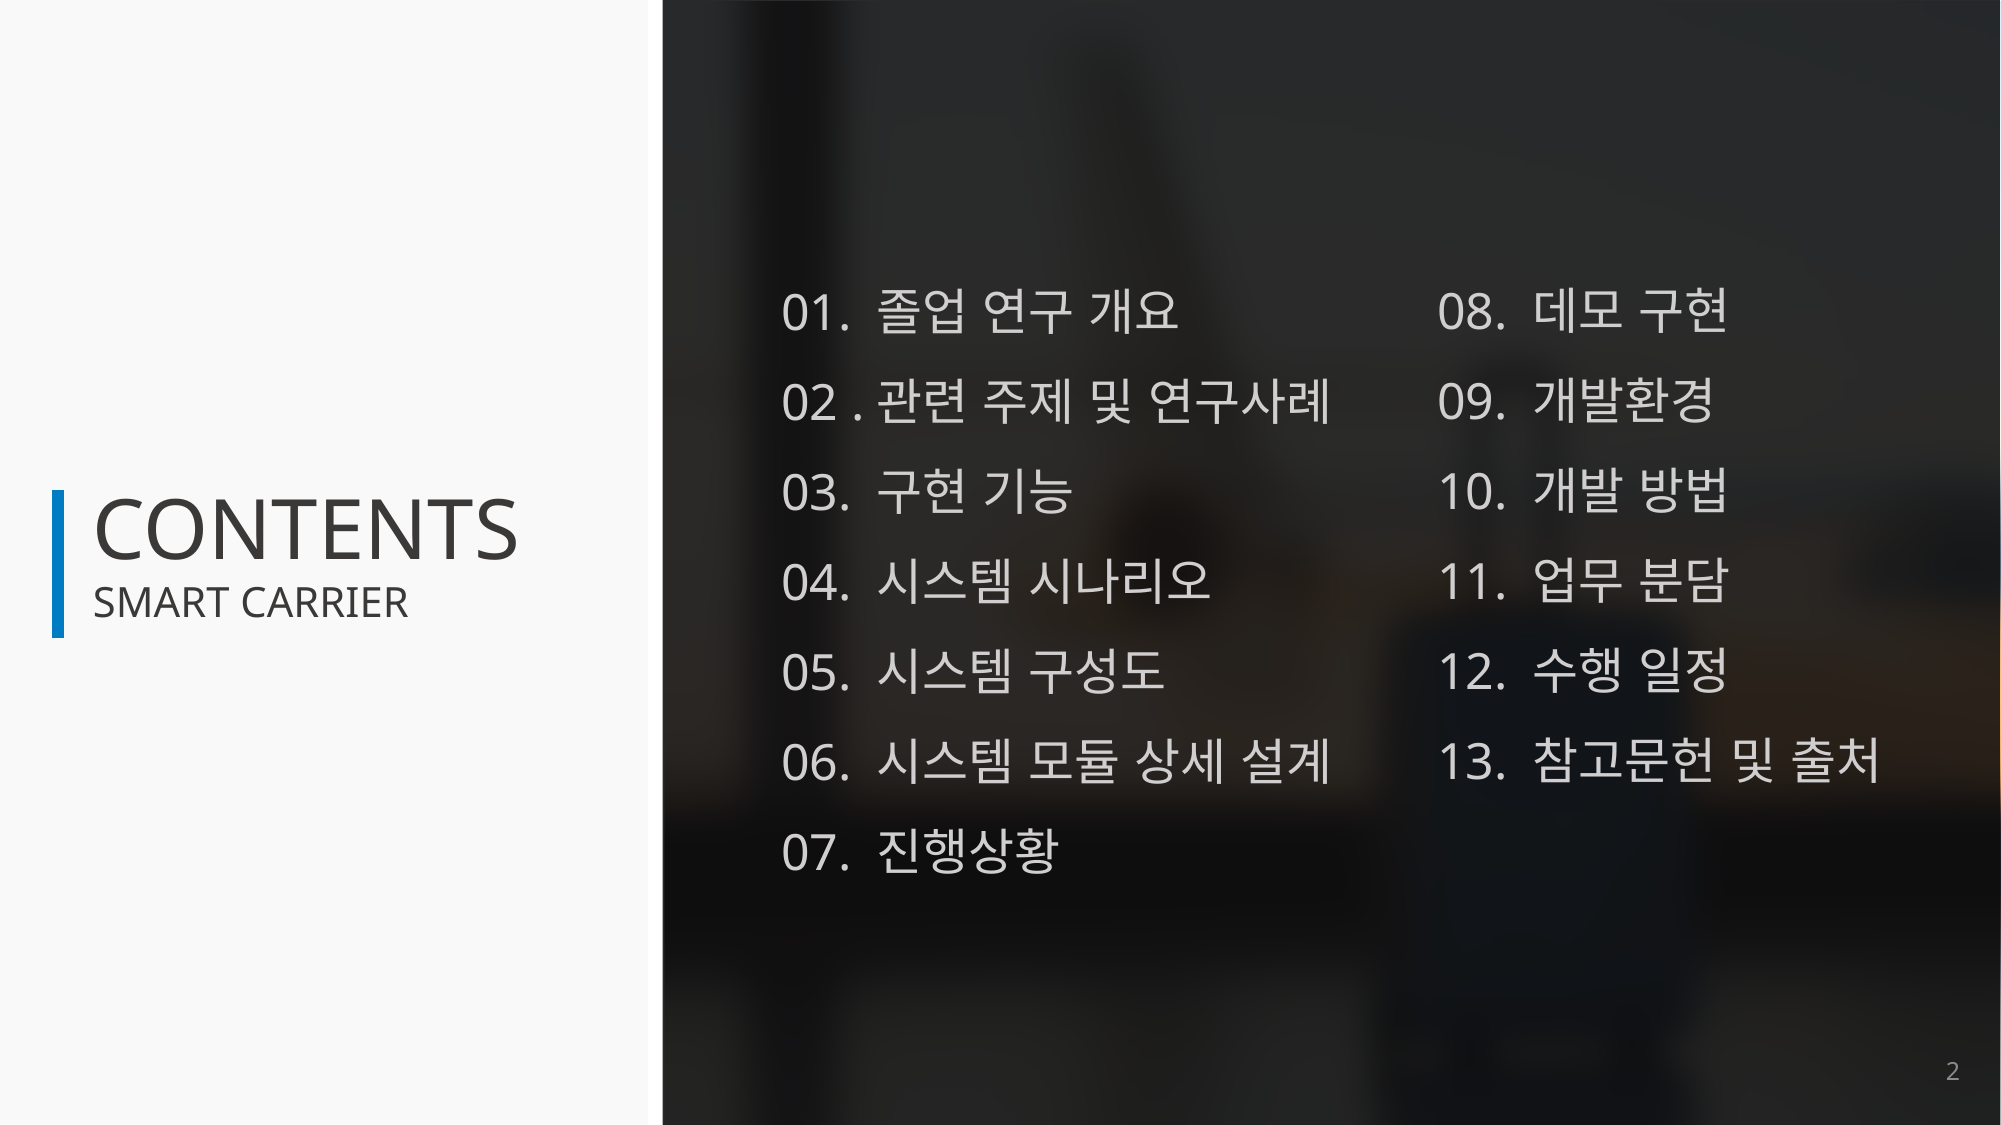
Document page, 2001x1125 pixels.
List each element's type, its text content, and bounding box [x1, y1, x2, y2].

picture [664, 1, 2001, 1125]
text_box [0, 0, 649, 1125]
text_box SMART CARRIER [78, 568, 578, 634]
text_box CONTENTS [78, 468, 658, 584]
